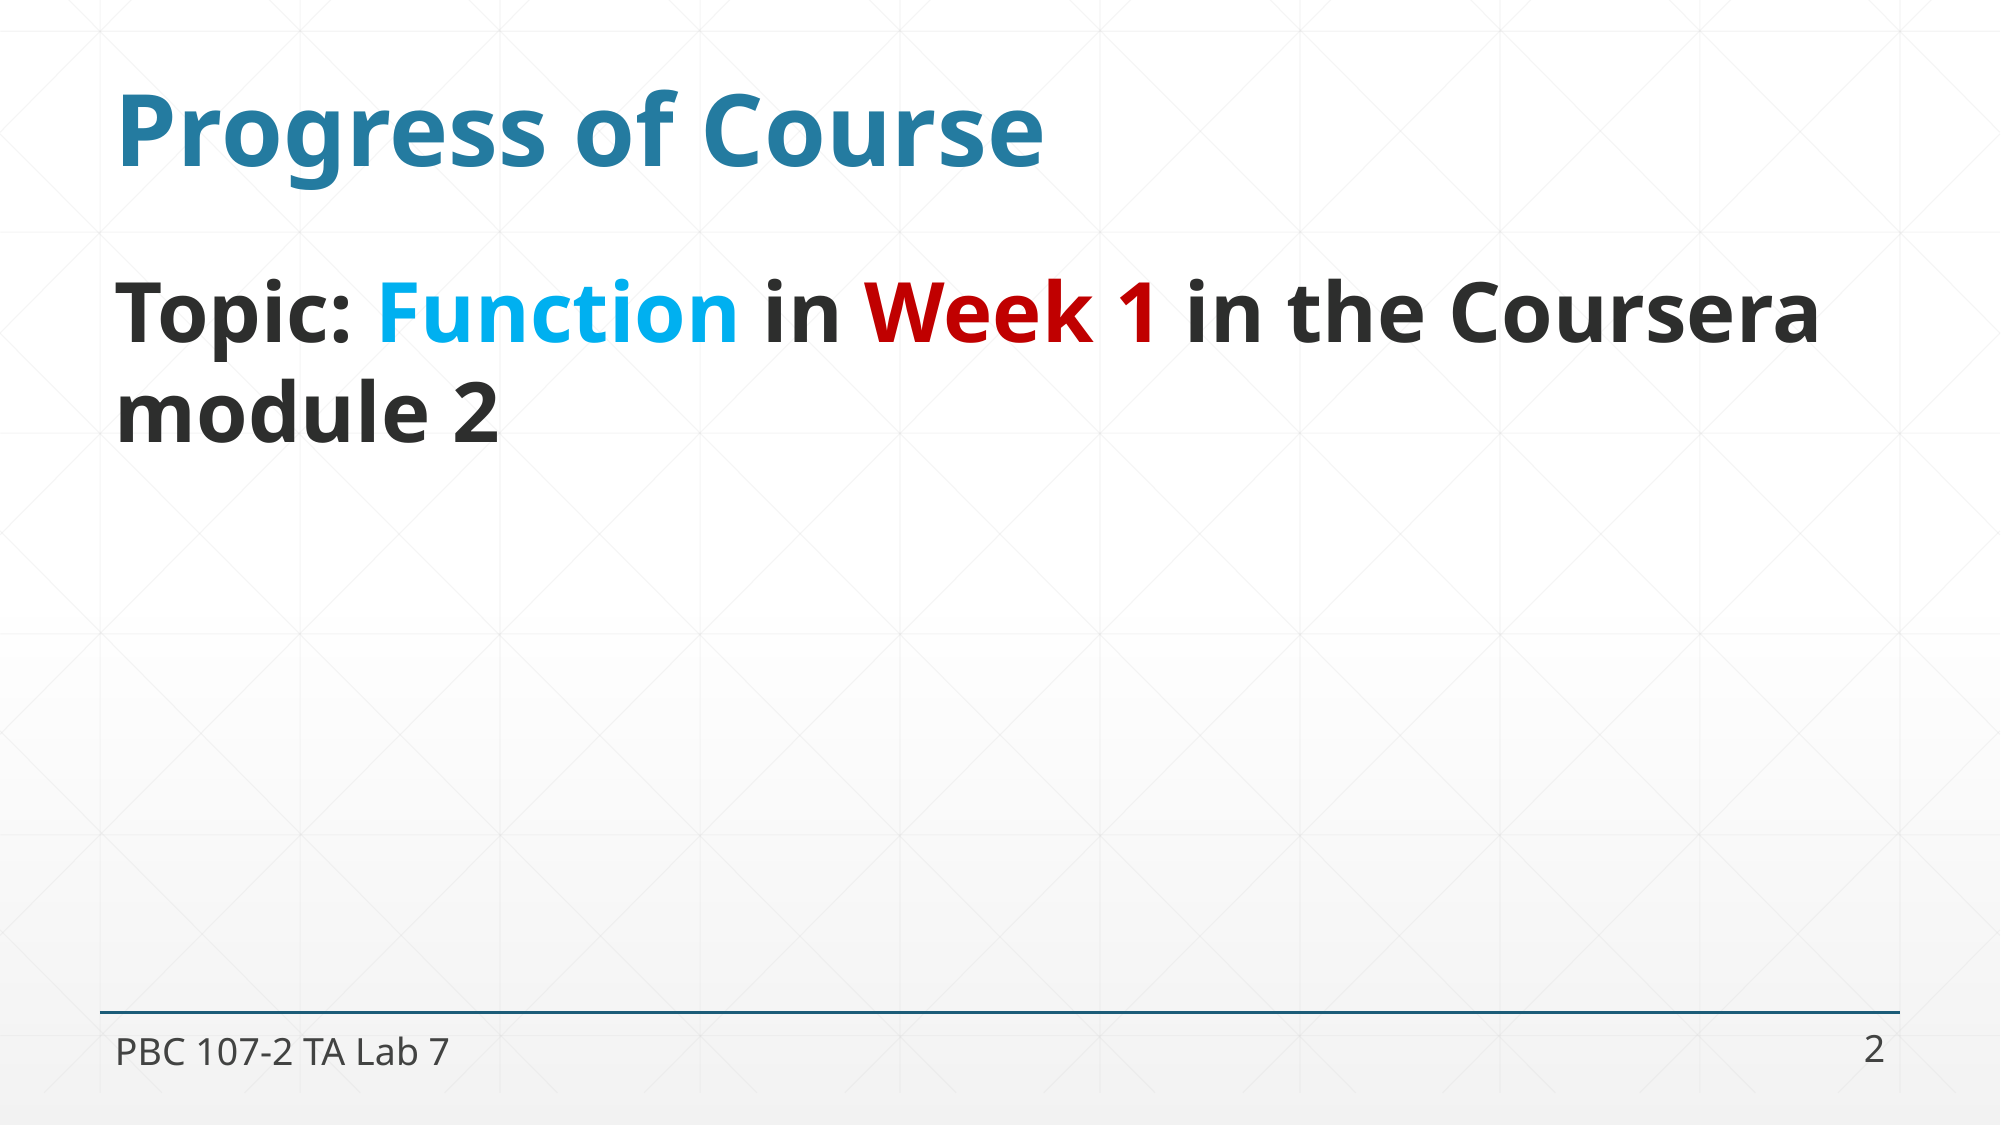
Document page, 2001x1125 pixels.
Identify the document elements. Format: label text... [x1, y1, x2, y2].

list Topic: Function in Week 1 in the Coursera module 2 [99, 251, 1900, 990]
slide_number 2 [1749, 1031, 1901, 1069]
title Progress of Course [99, 33, 1900, 196]
footer PBC 107-2 TA Lab 7 [99, 1031, 1106, 1069]
